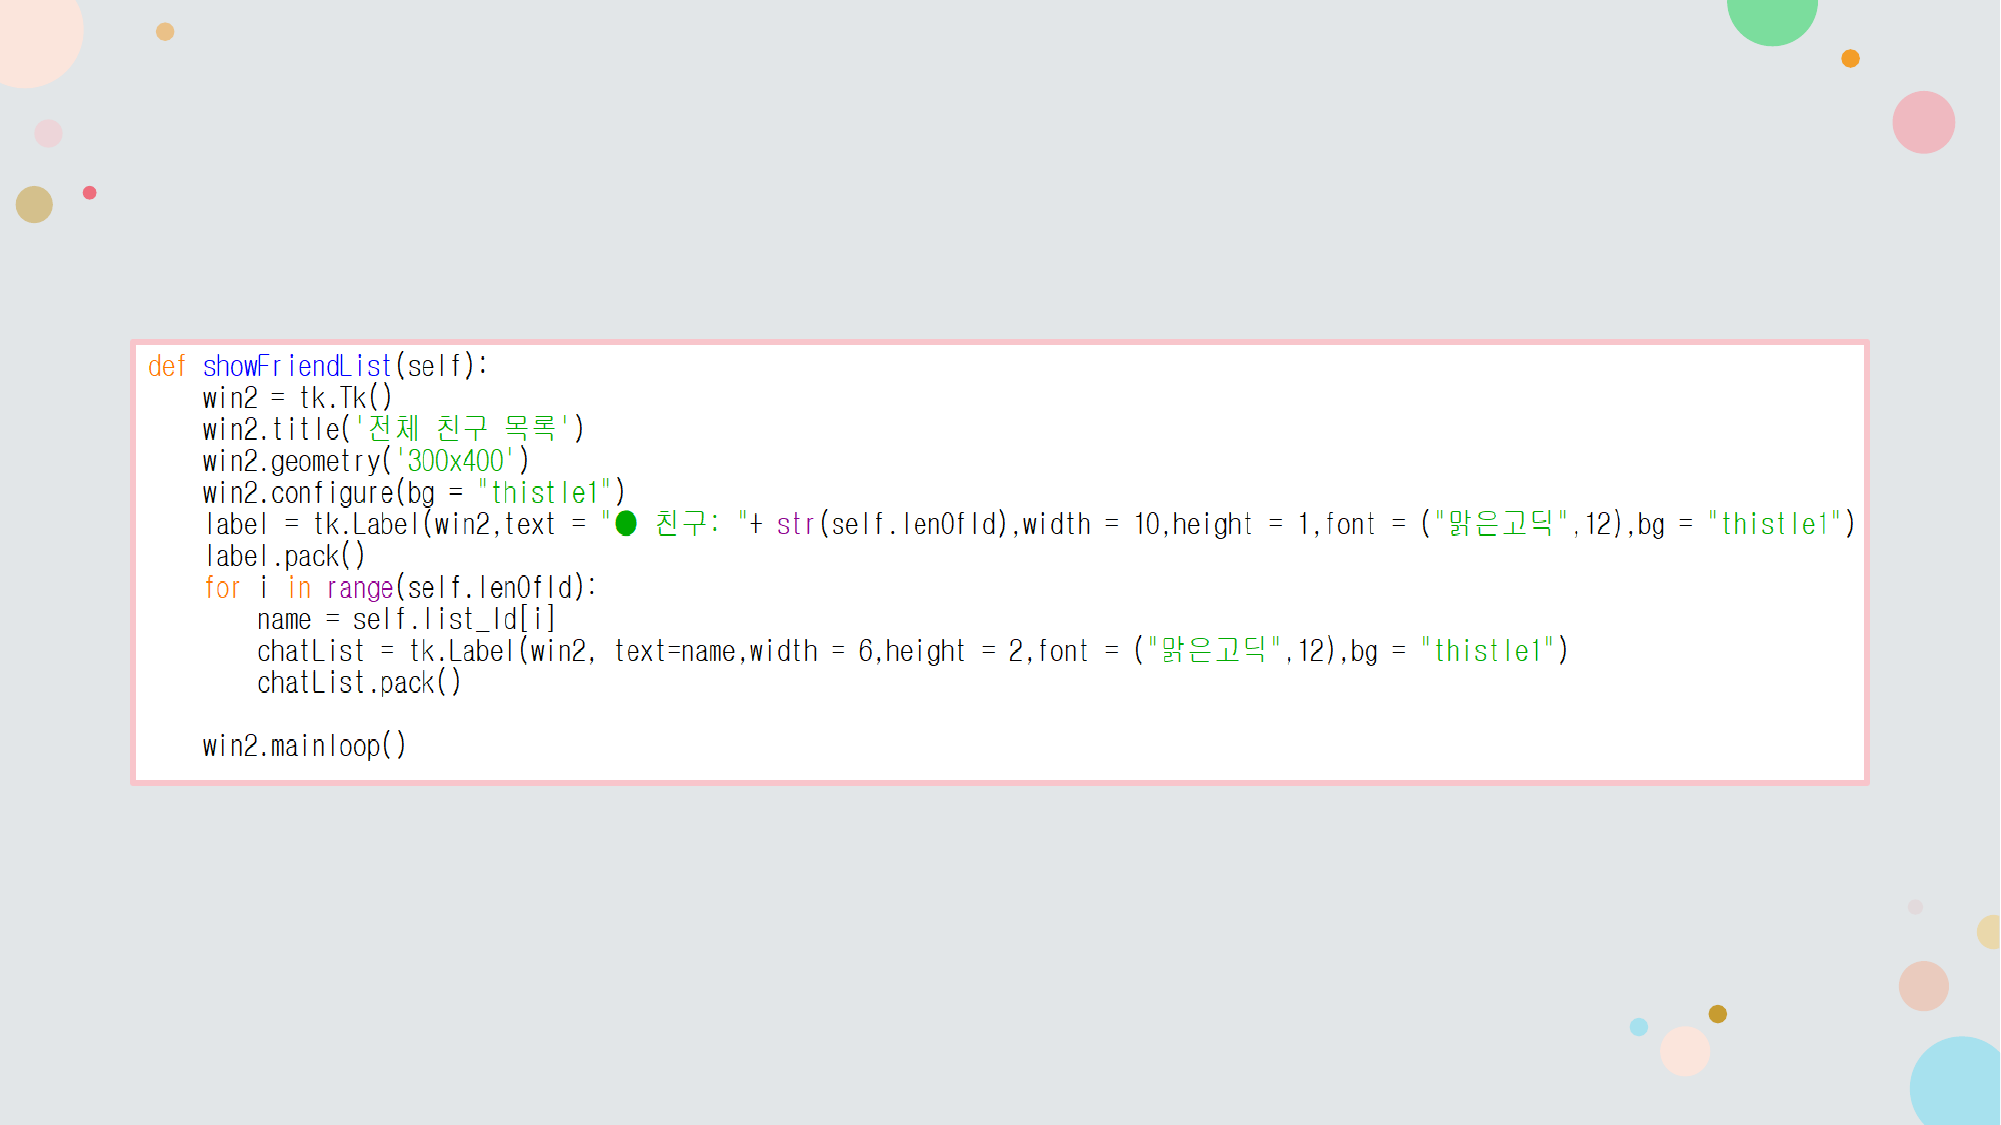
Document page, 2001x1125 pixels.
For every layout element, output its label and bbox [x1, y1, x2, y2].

picture [135, 344, 1865, 781]
